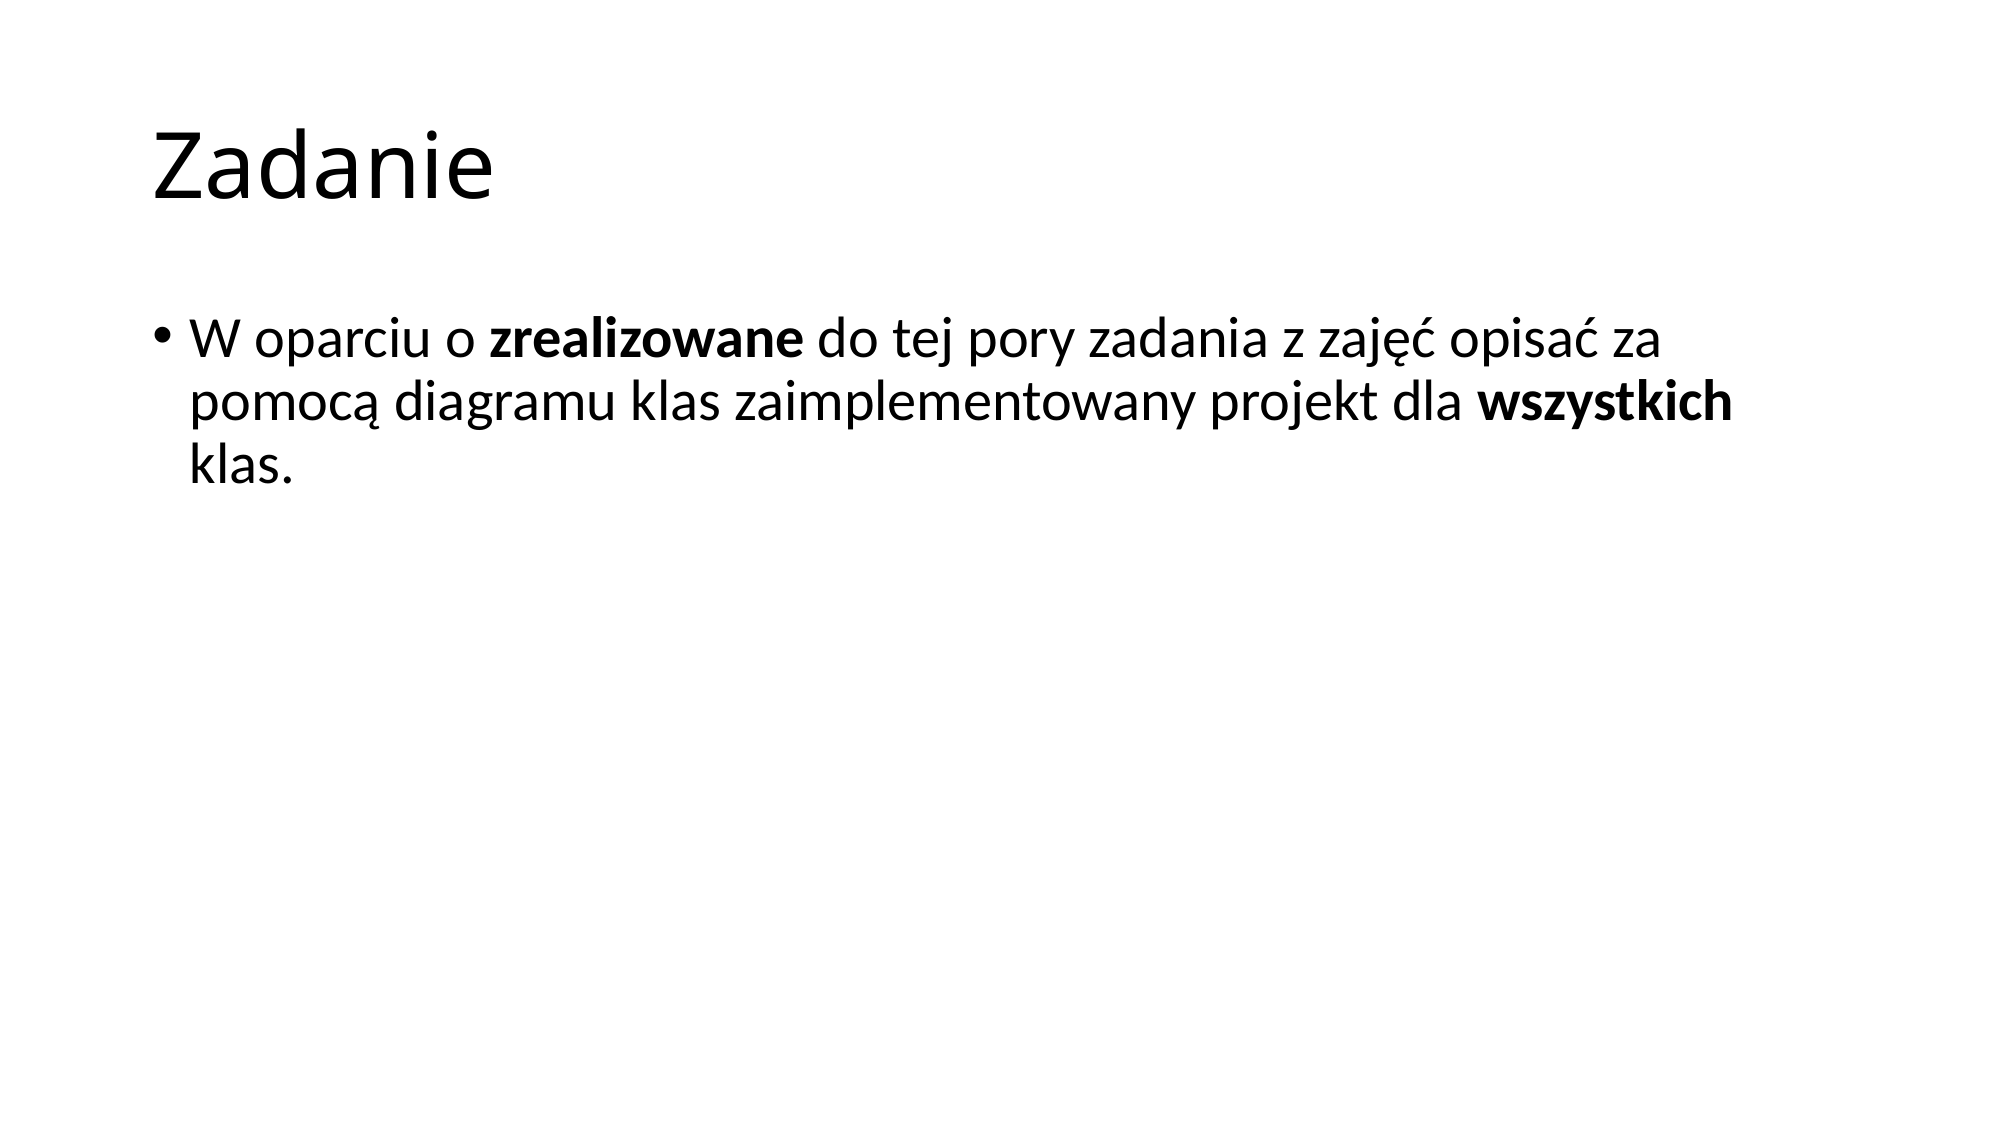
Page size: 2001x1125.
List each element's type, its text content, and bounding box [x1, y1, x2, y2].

list W oparciu o zrealizowane do tej pory zadania z zajęć opisać za pomocą diagramu klas zaimplementowany projekt dla wszystkich klas. [137, 299, 1863, 1014]
title Zadanie [137, 59, 1863, 278]
